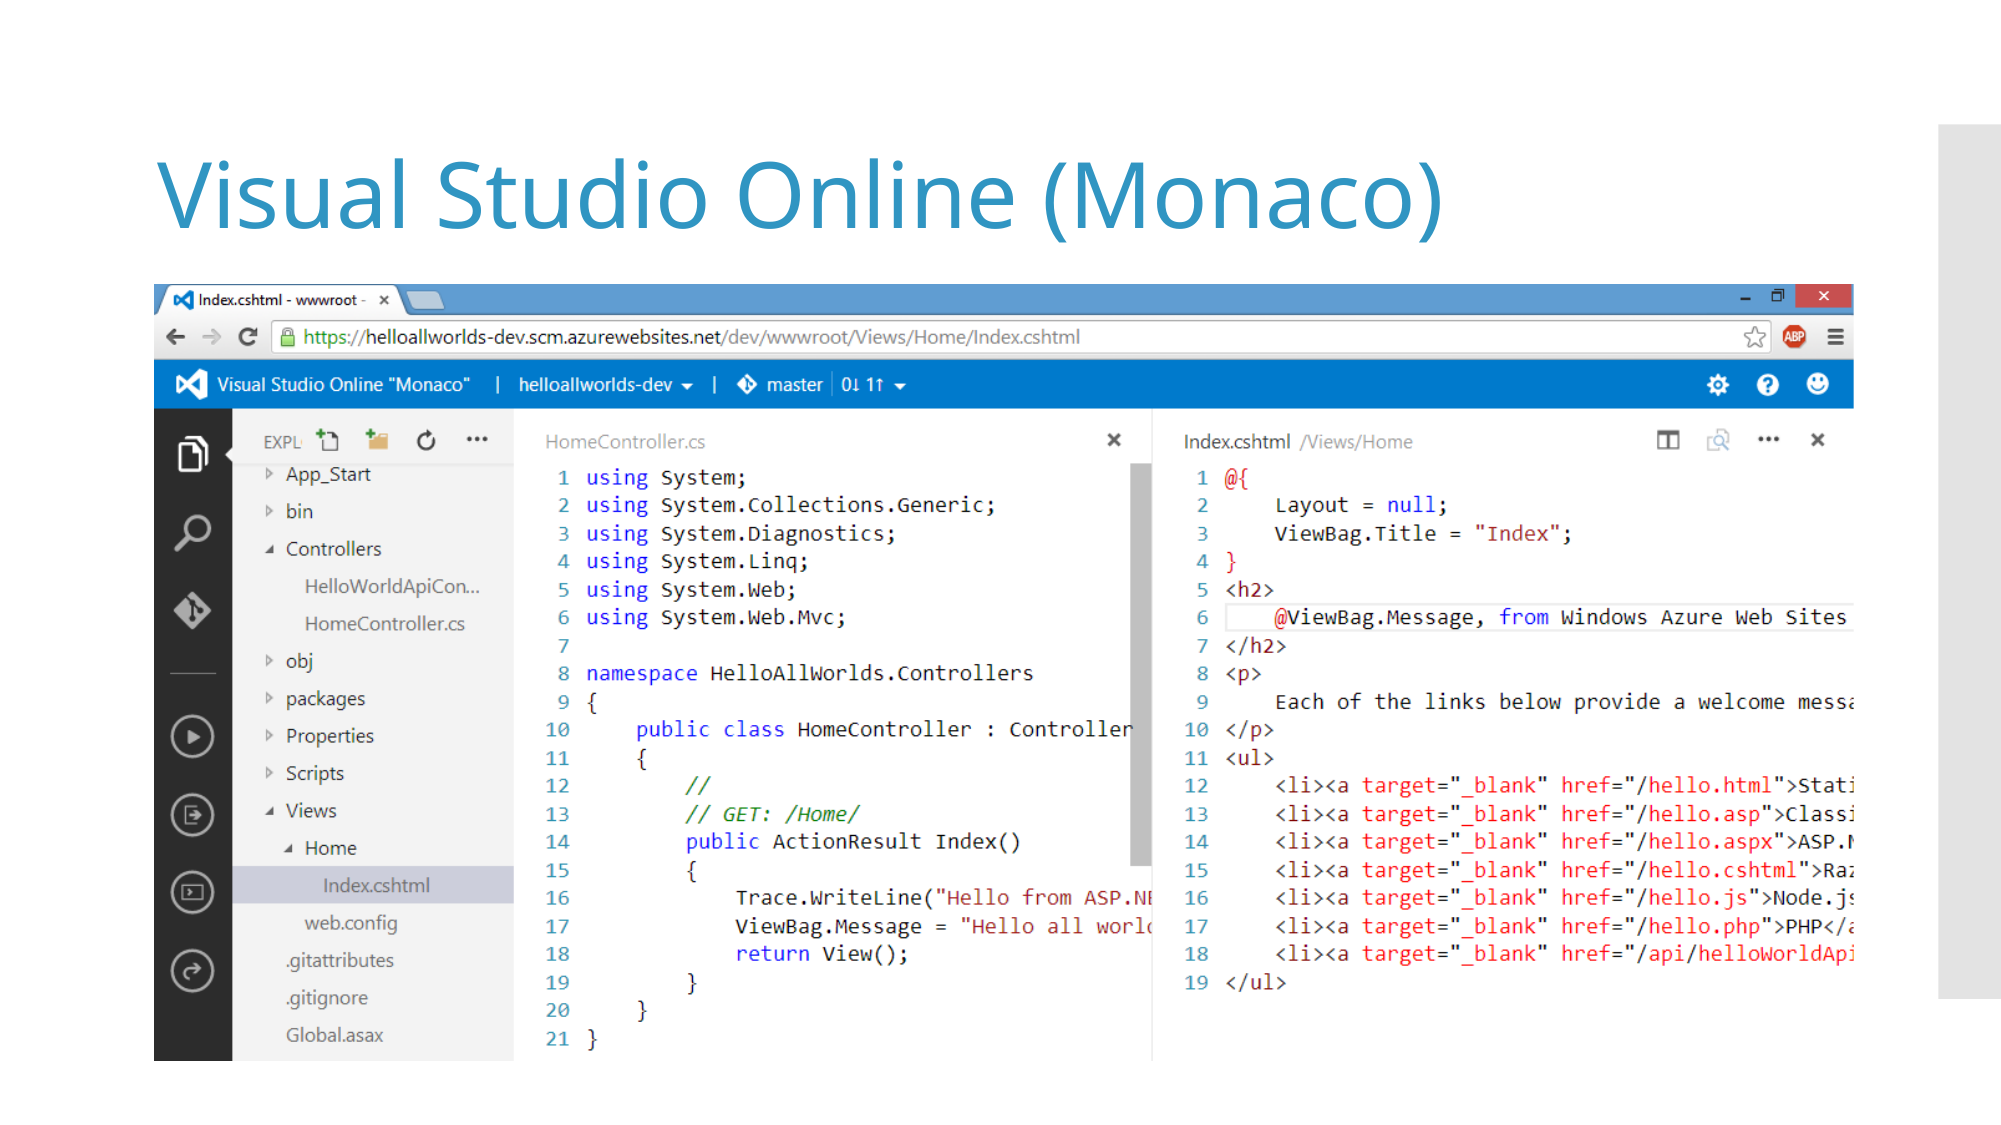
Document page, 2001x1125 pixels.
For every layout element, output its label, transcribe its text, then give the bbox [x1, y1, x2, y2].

list Visual Studio Online (Monaco) [142, 124, 1866, 274]
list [153, 284, 1854, 1062]
